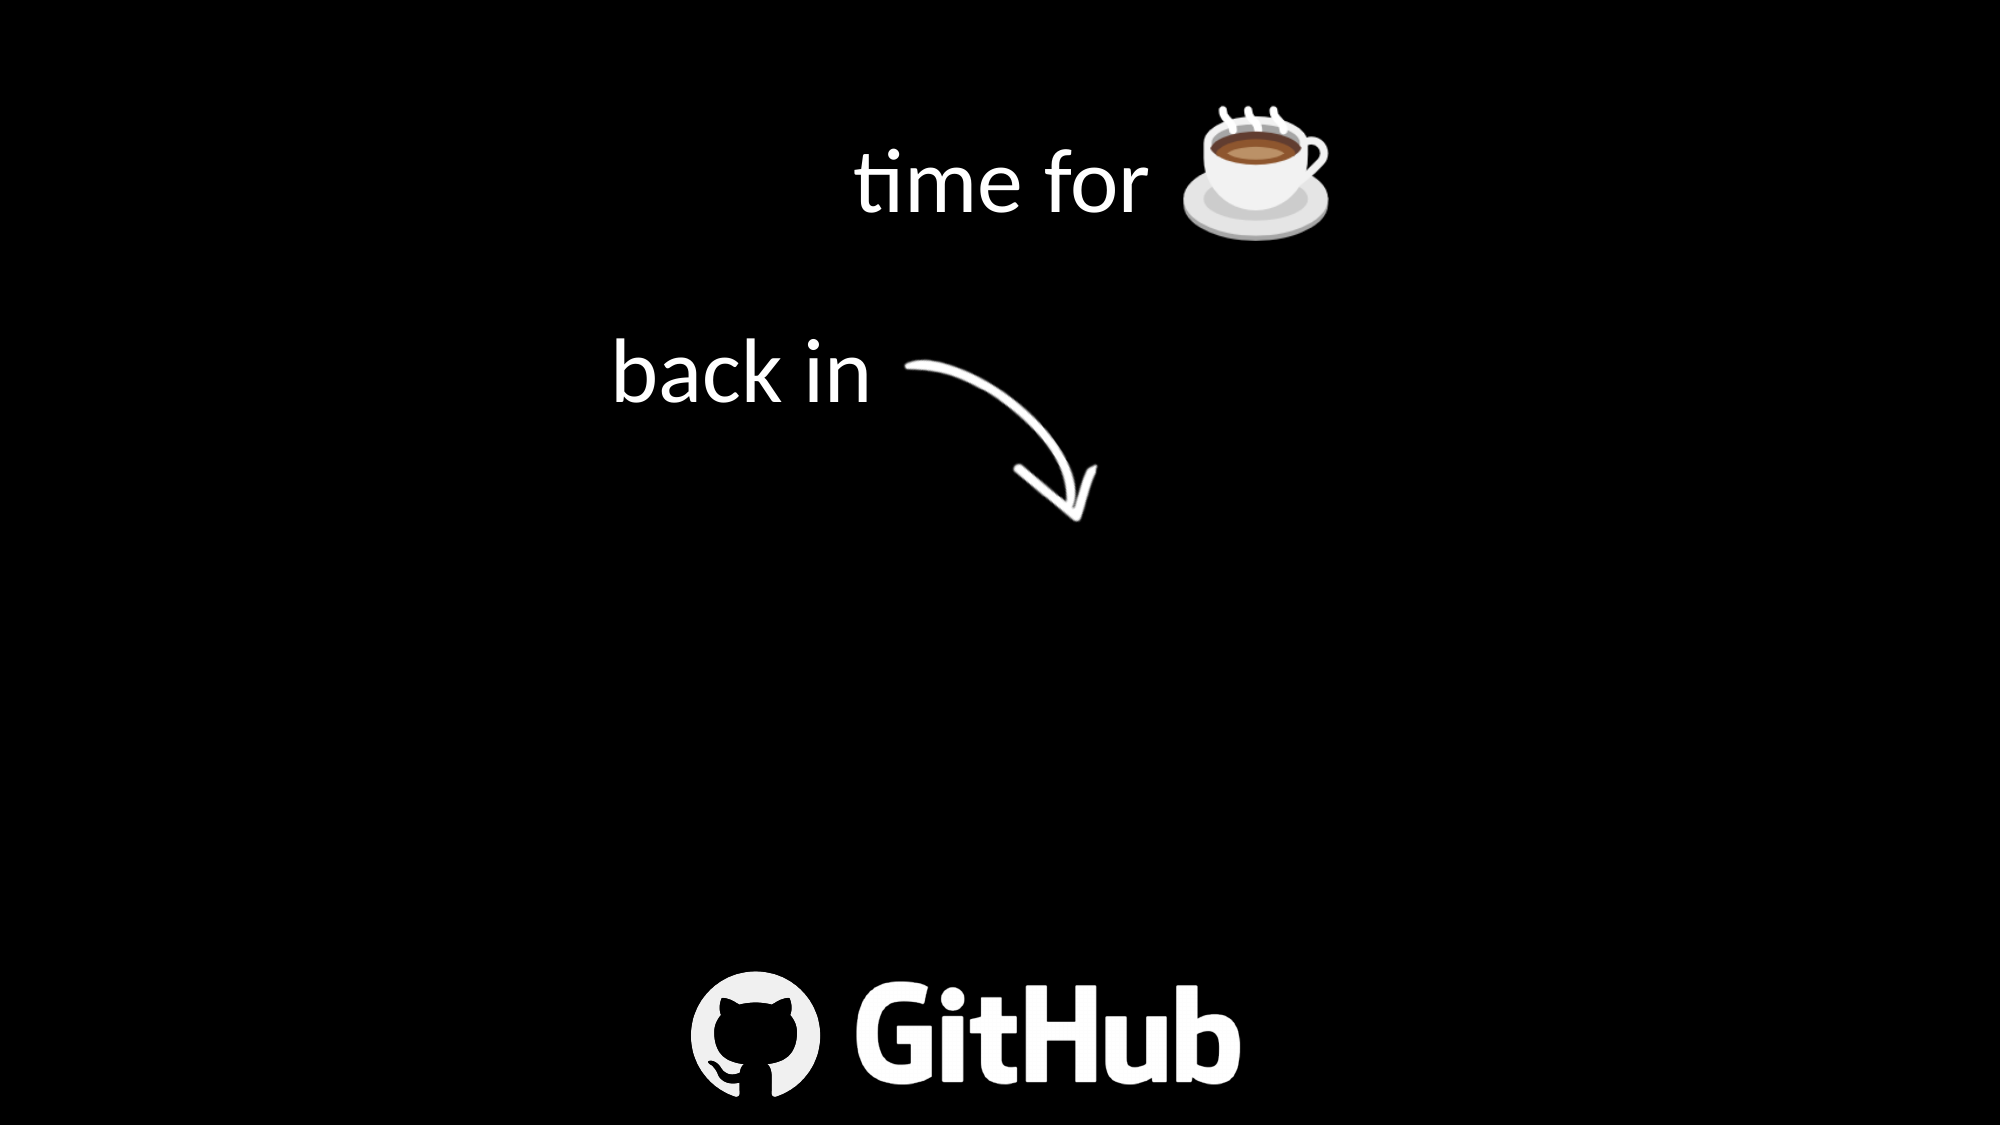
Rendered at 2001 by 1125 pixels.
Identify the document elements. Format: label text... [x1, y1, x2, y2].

picture [1126, 73, 1398, 288]
text_box back in [595, 303, 917, 429]
text_box time for [838, 113, 1126, 239]
picture [679, 943, 1270, 1125]
picture [749, 239, 1250, 709]
